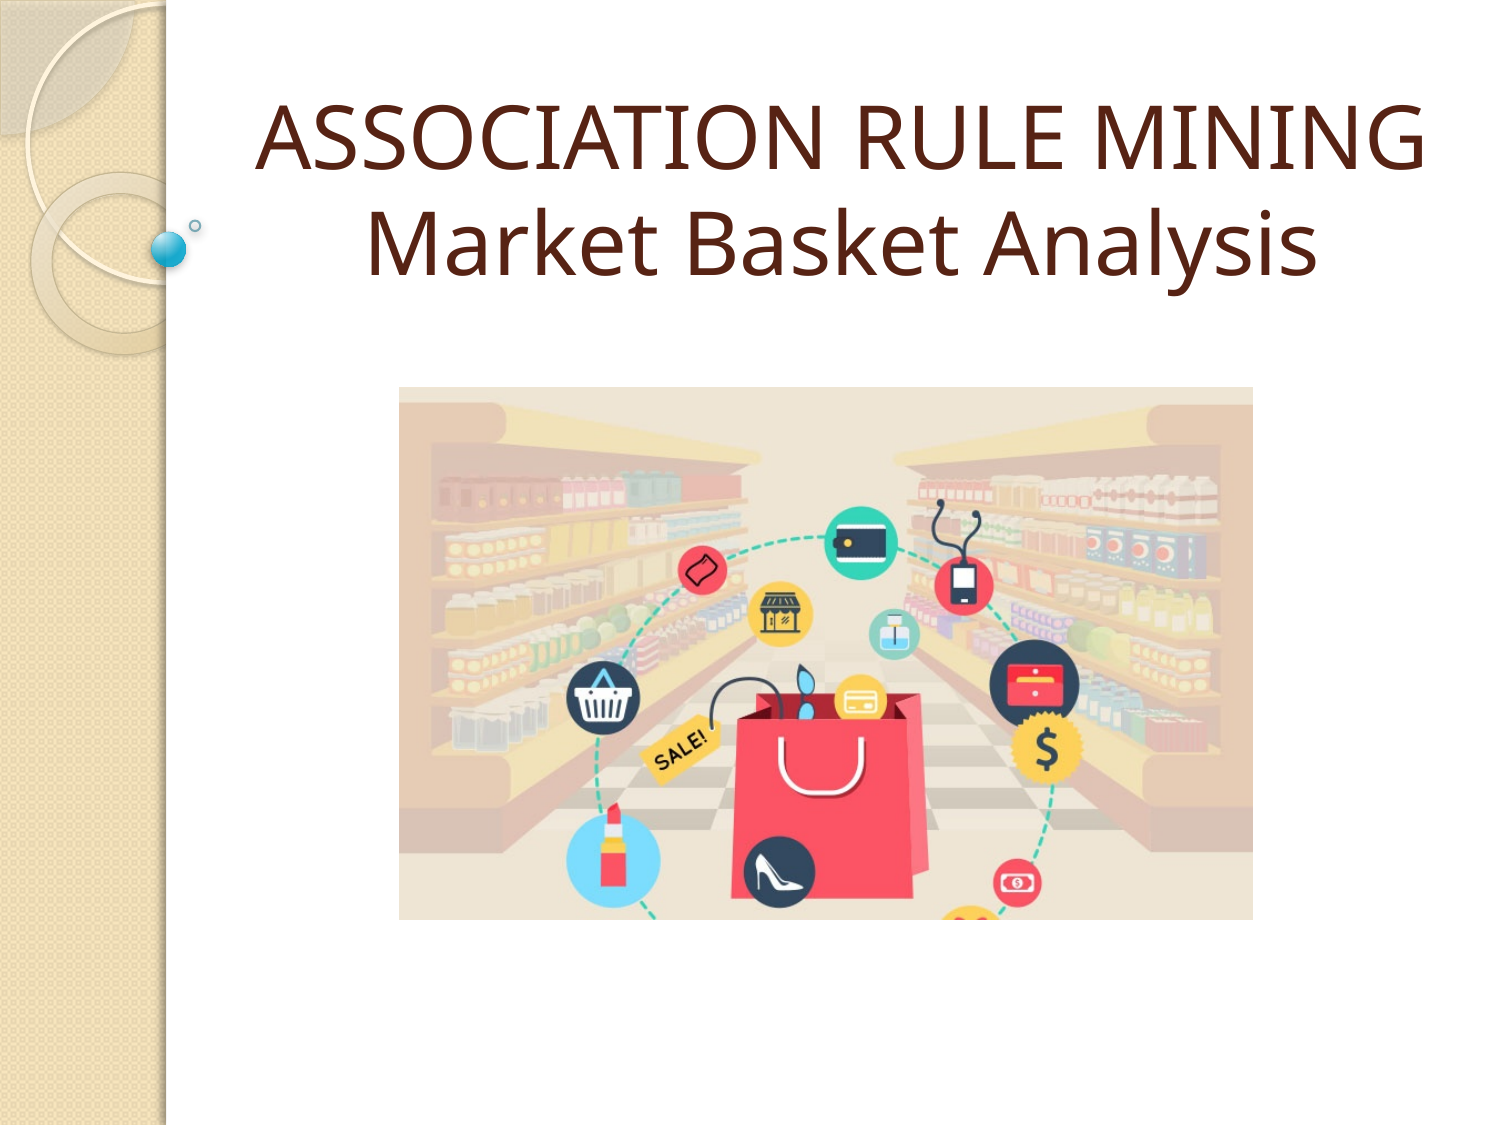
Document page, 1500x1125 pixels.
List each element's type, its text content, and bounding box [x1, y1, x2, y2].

picture [399, 387, 1254, 920]
title ASSOCIATION RULE MINING Market Basket Analysis [234, 59, 1450, 301]
